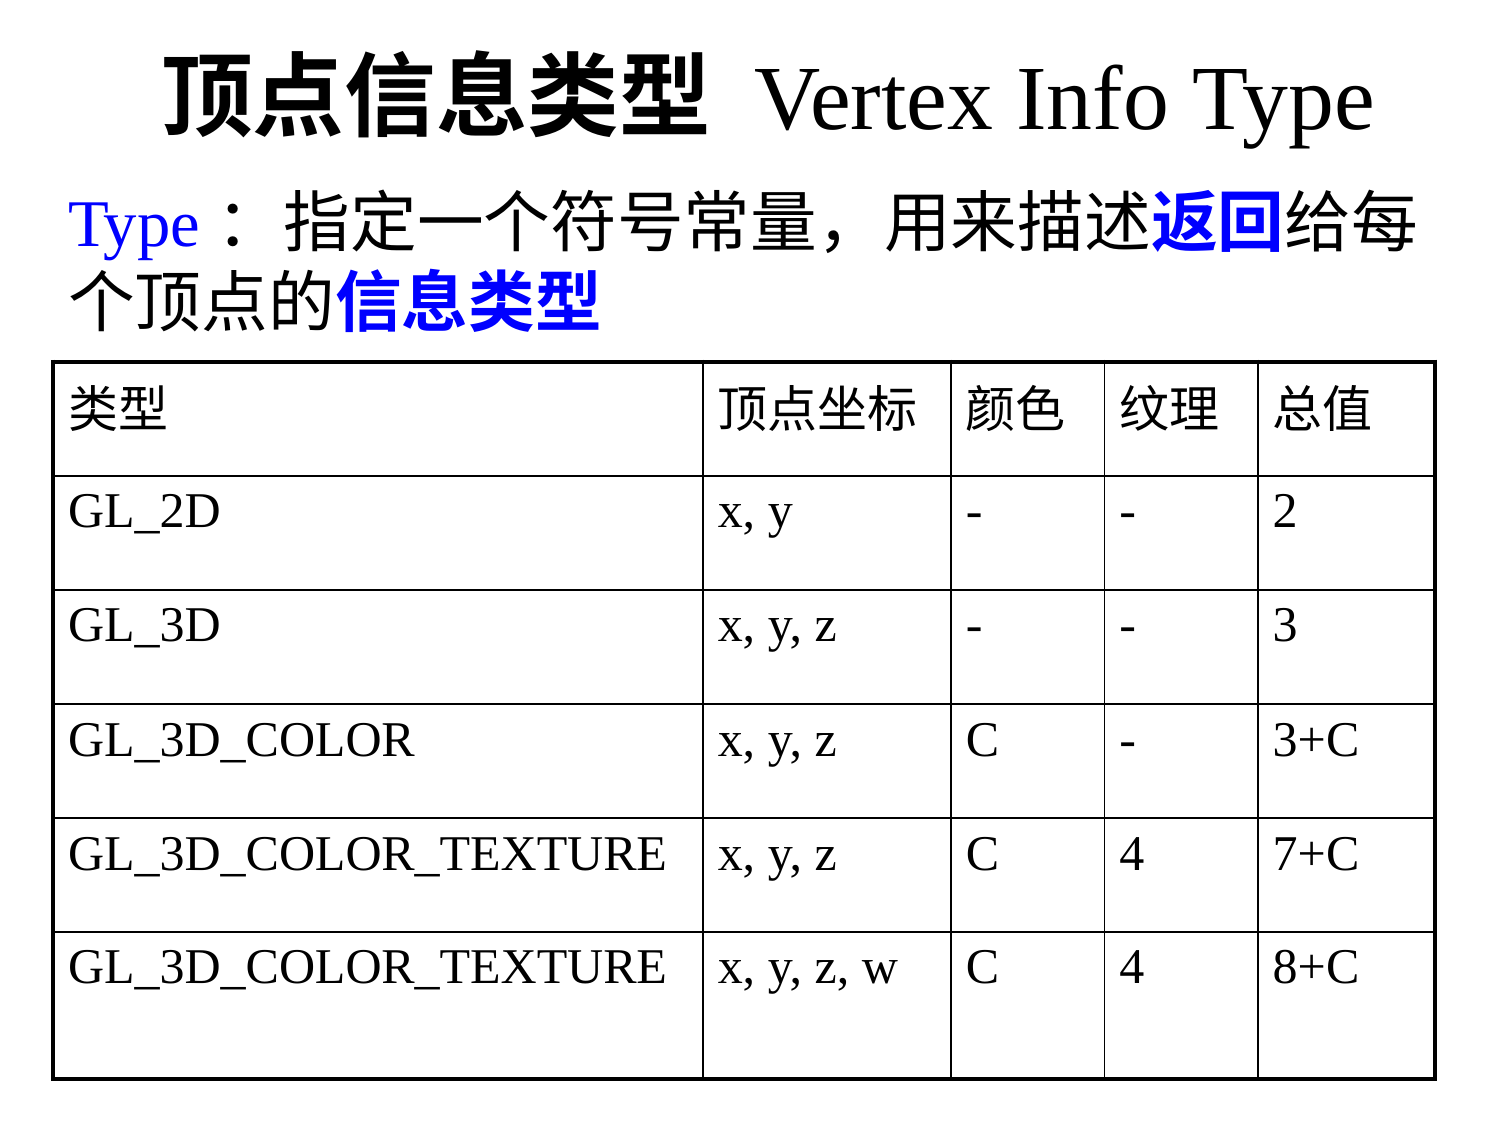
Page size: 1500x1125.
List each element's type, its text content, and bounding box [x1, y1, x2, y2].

table_cell GL_3D_COLOR_TEXTURE [55, 933, 702, 1077]
title Type：指定一个符号常量，用来描述返回给每个顶点的信息类型 [53, 172, 1447, 348]
table_cell 4 [1105, 933, 1257, 1077]
table_cell - [1105, 705, 1257, 817]
table_cell 2 [1259, 477, 1433, 589]
table_cell 7+C [1259, 819, 1433, 931]
table_cell - [1105, 477, 1257, 589]
table_cell x, y, z [704, 705, 950, 817]
table_header 纹理 [1105, 364, 1257, 475]
table_cell GL_3D [55, 591, 702, 703]
table_cell - [952, 591, 1104, 703]
table_cell 3+C [1259, 705, 1433, 817]
table_header 顶点坐标 [704, 364, 950, 475]
table_cell C [952, 705, 1104, 817]
table_cell - [1105, 591, 1257, 703]
table_cell x, y, z [704, 591, 950, 703]
table_cell C [952, 933, 1104, 1077]
table_cell x, y, z, w [704, 933, 950, 1077]
table_cell GL_2D [55, 477, 702, 589]
table_cell GL_3D_COLOR [55, 705, 702, 817]
table_cell x, y [704, 477, 950, 589]
table_header 颜色 [952, 364, 1104, 475]
text_box 顶点信息类型 Vertex Info Type [93, 30, 1444, 219]
table_cell - [952, 477, 1104, 589]
table_cell GL_3D_COLOR_TEXTURE [55, 819, 702, 931]
table_cell 4 [1105, 819, 1257, 931]
table_header 总值 [1259, 364, 1433, 475]
table_header 类型 [55, 364, 702, 475]
table_cell x, y, z [704, 819, 950, 931]
table_cell 8+C [1259, 933, 1433, 1077]
table_cell C [952, 819, 1104, 931]
table_cell 3 [1259, 591, 1433, 703]
